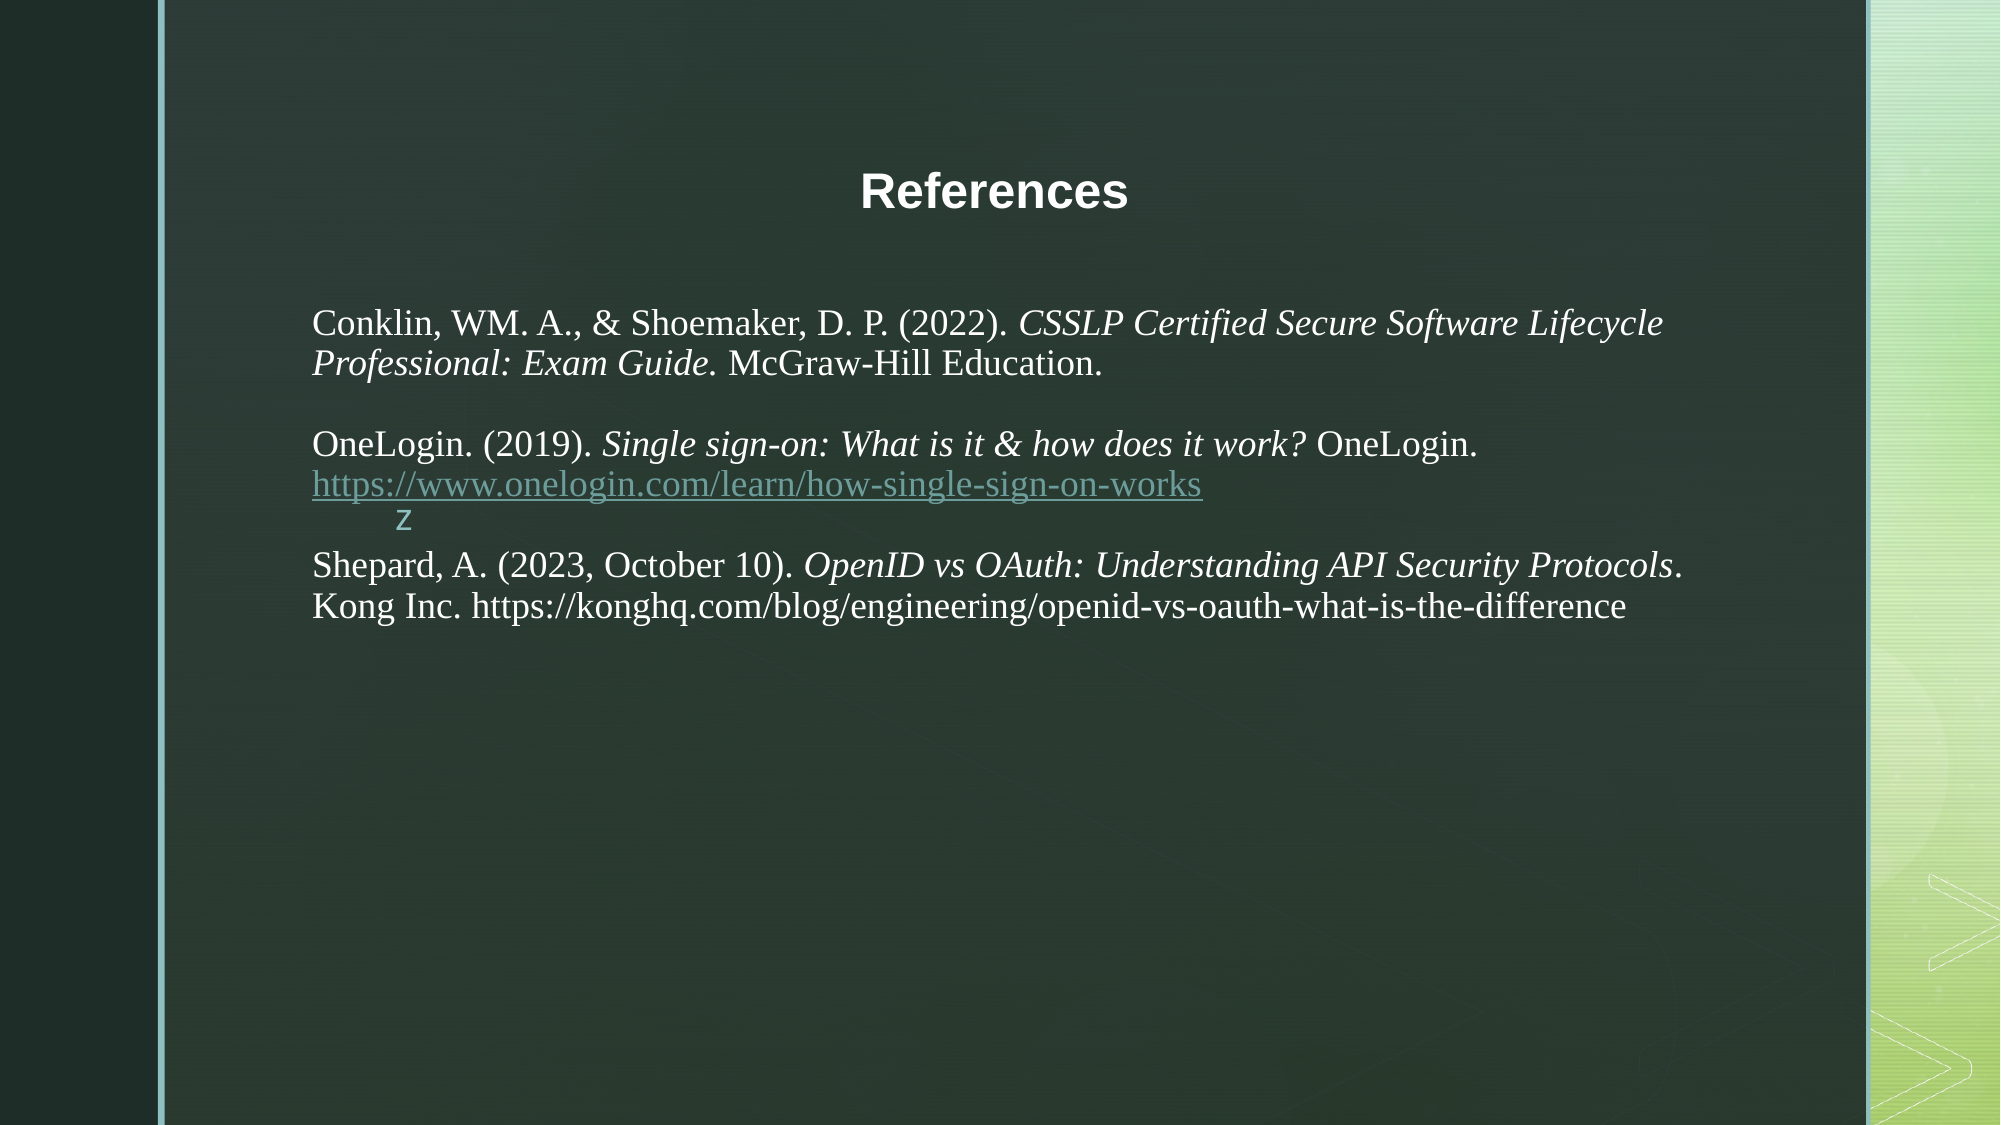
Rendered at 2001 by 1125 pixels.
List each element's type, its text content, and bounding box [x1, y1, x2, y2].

list References [360, 82, 1640, 227]
title Conklin, WM. A., & Shoemaker, D. P. (2022). CSSLP Certified Secure Software Lifecycle Professional: Exam Guide. McGraw-Hill Education. OneLogin. (2019). Single sign-on: What is it & how does it work? OneLogin. https://www.onelogin.com/learn/how-single-sign-on-works Shepard, A. (2023, October 10). OpenID vs OAuth: Understanding API Security Protocols. Kong Inc. https://konghq.com/blog/engineering/openid-vs-oauth-what-is-the-difference [297, 295, 1703, 830]
picture [1871, 0, 2001, 1125]
